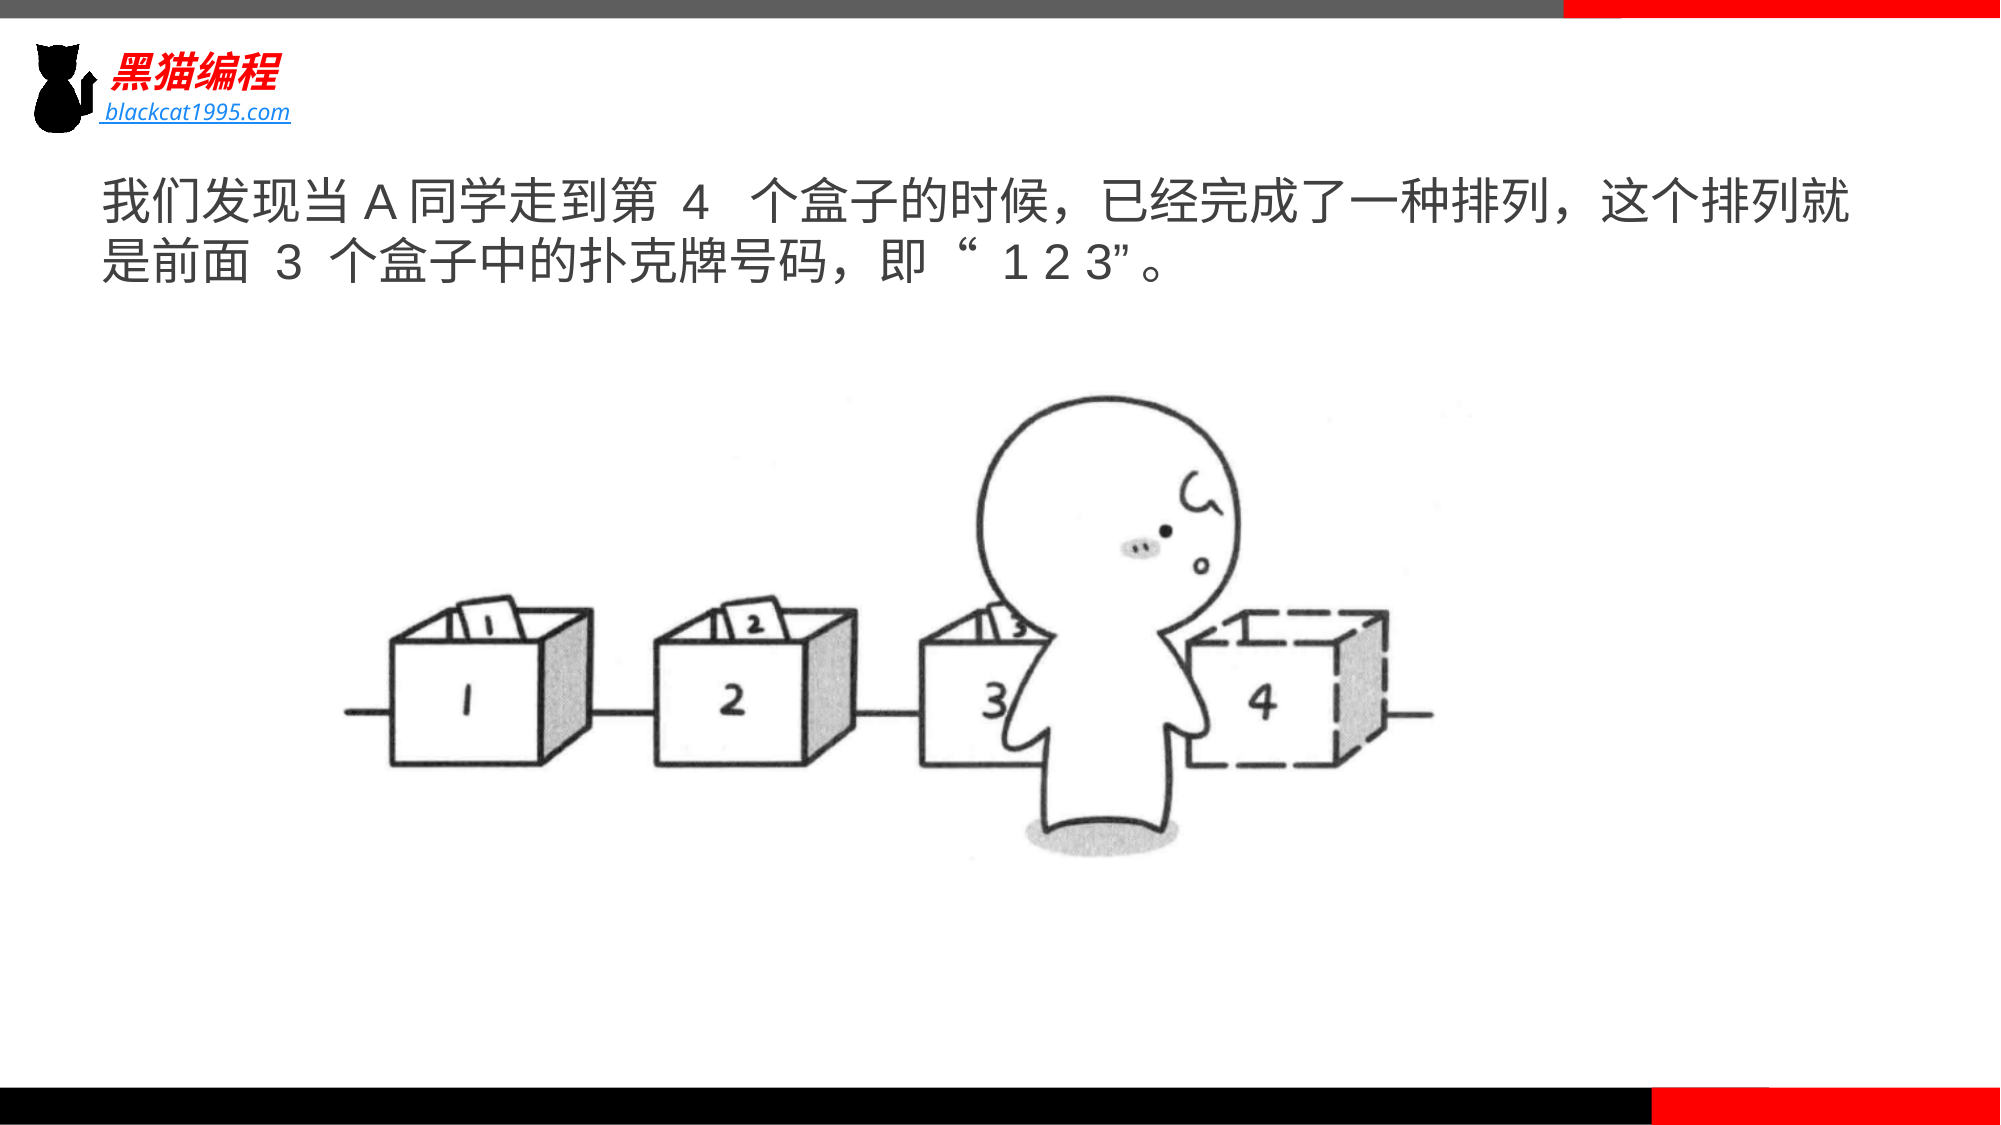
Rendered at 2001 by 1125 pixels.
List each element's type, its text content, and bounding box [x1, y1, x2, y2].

picture [21, 44, 110, 133]
subtitle 我们发现当A同学走到第 4 个盒子的时候，已经完成了一种排列，这个排列就是前面 3 个盒子中的扑克牌号码，即“ 1 2 3”。 [86, 161, 1867, 314]
picture [308, 379, 1472, 862]
